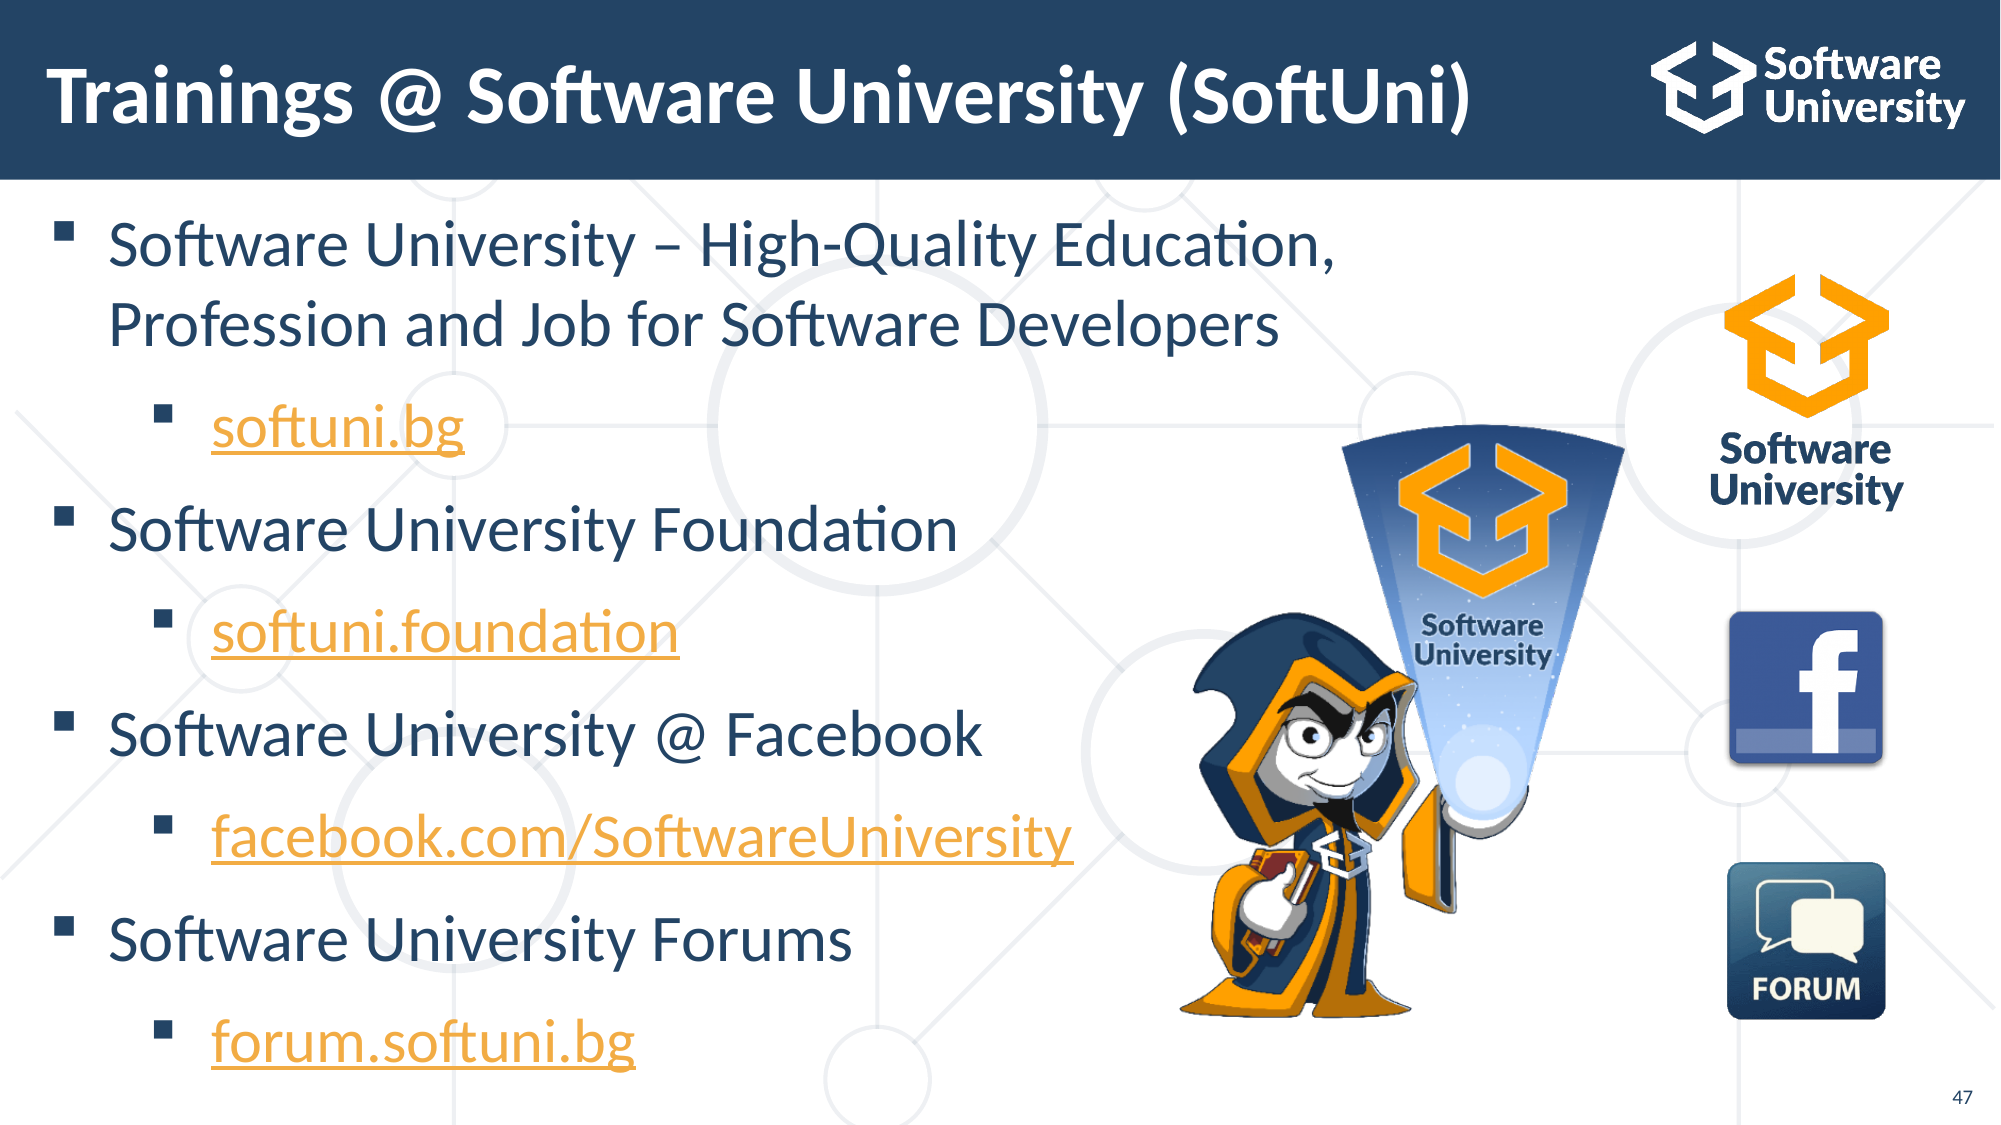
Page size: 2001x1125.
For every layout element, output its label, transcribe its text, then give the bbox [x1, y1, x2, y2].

picture [1651, 41, 1966, 134]
list Software University – High-Quality Education, Profession and Job for Software Developers softuni.bg Software University Foundation softuni.foundation Software University @ Facebook facebook.com/SoftwareUniversity Software University Forums forum.softuni.bg [31, 193, 1458, 1094]
picture [1458, 423, 1627, 1020]
picture [1726, 861, 1886, 1020]
picture [1723, 605, 1889, 773]
picture [1708, 274, 1904, 517]
title Trainings @ Software University (SoftUni) [28, 17, 1627, 163]
text_box 47 [1927, 1067, 1989, 1117]
